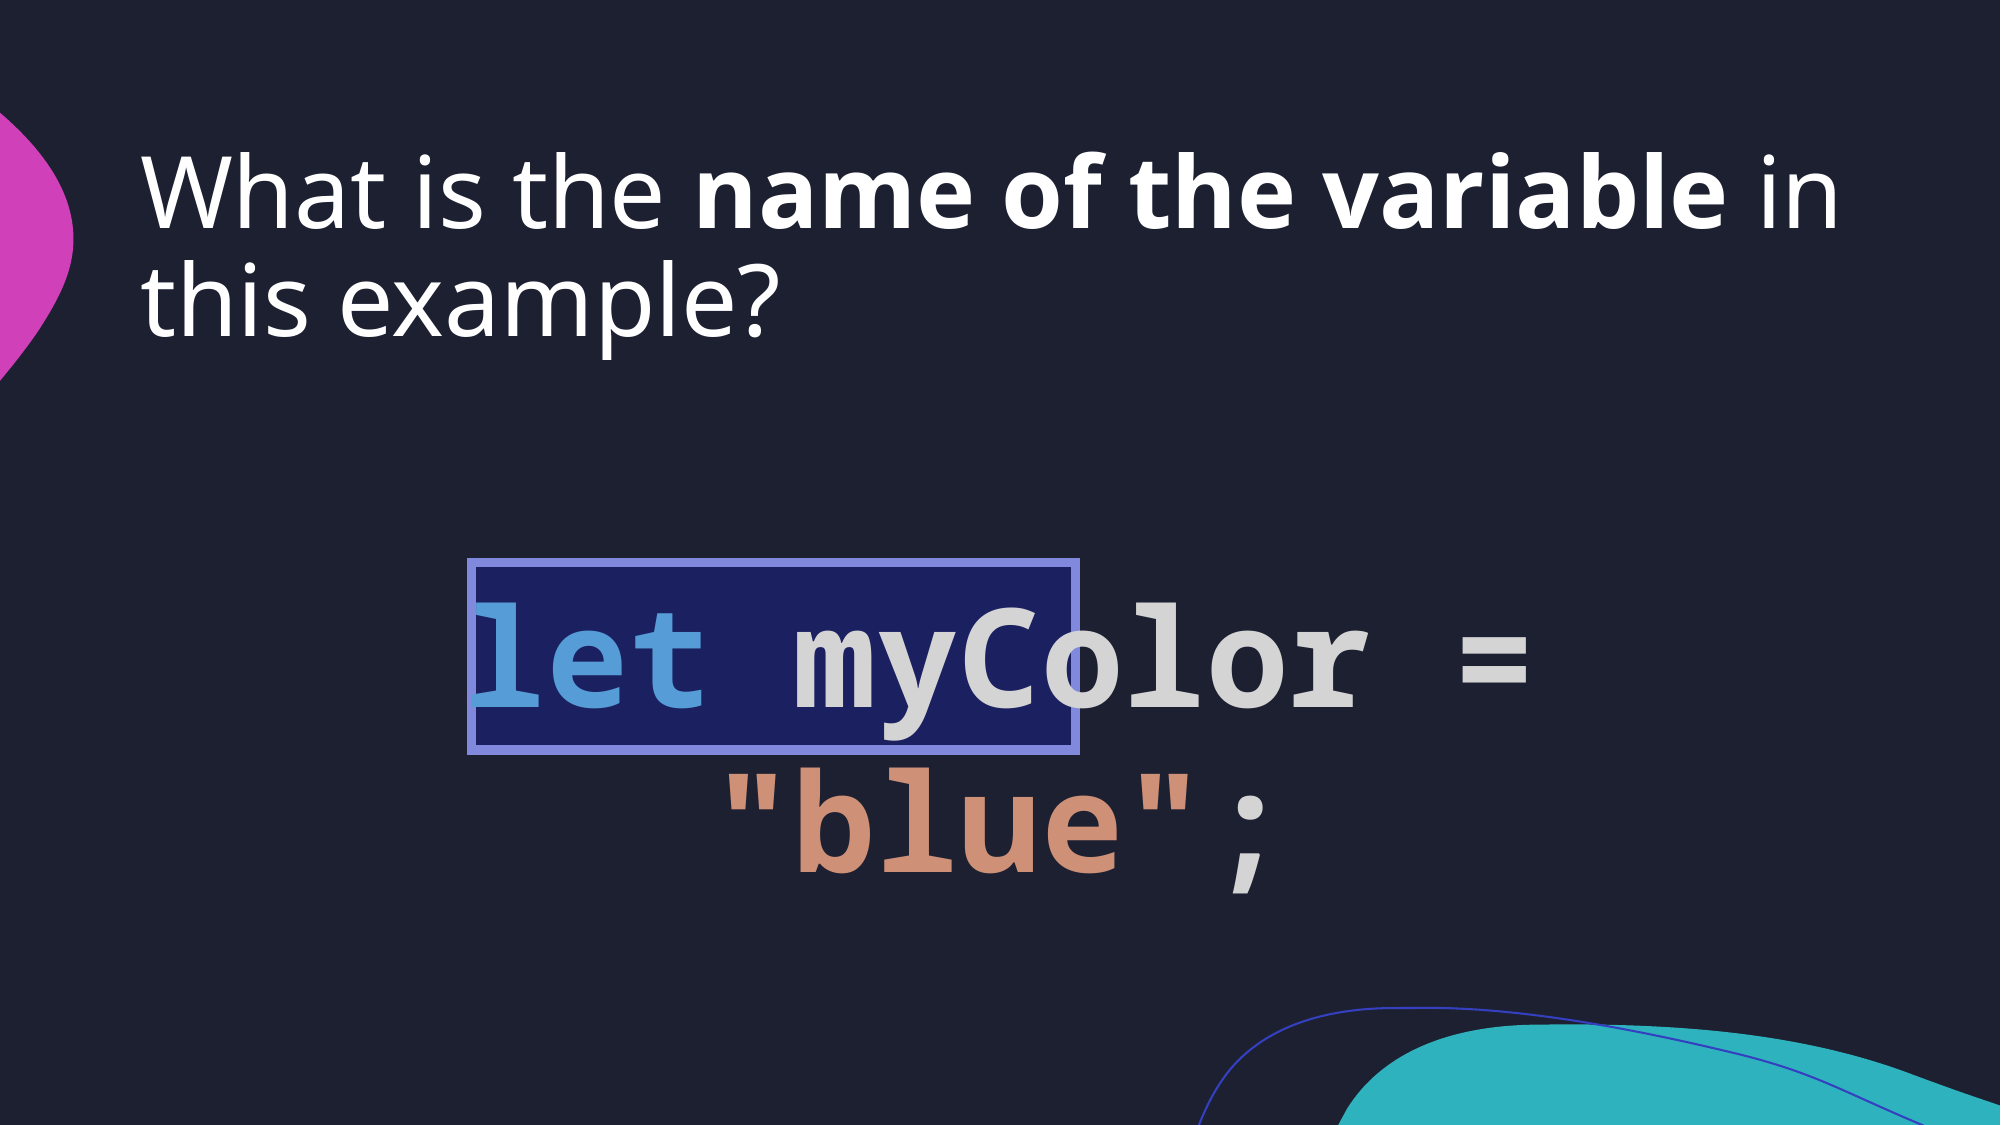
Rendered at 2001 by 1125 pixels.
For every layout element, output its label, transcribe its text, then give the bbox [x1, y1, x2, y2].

text_box let myColor = "blue"; [125, 562, 1875, 908]
title What is the name of the variable in this example? [125, 125, 1875, 375]
